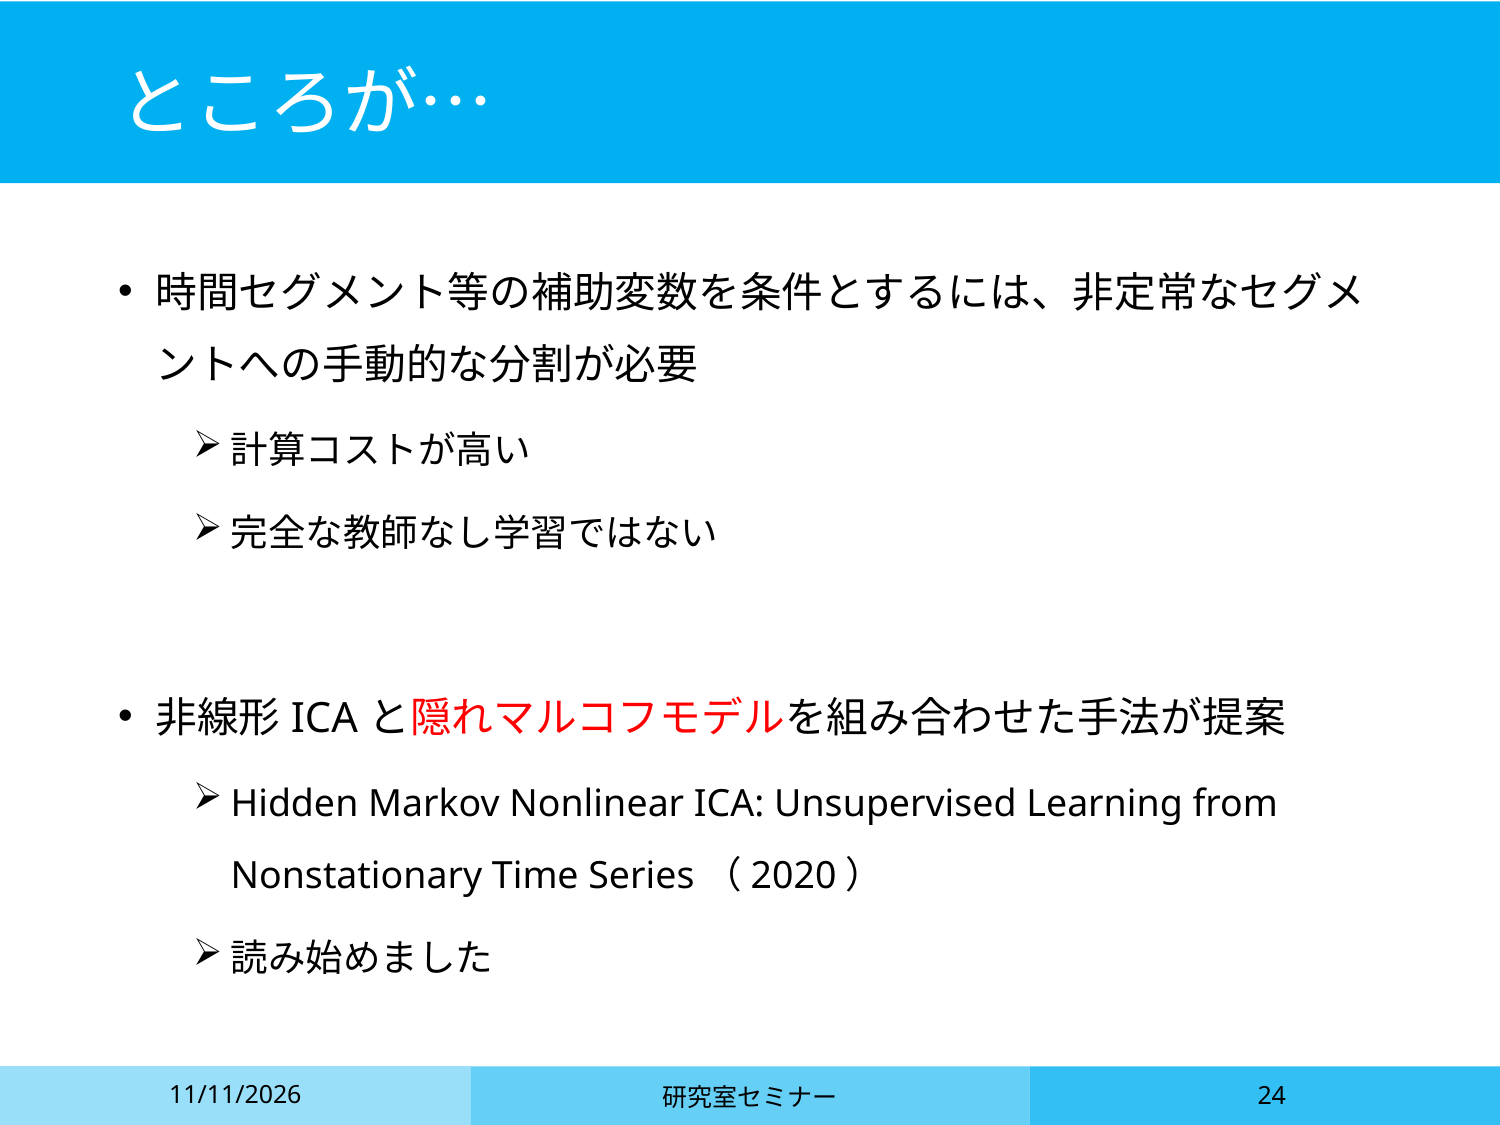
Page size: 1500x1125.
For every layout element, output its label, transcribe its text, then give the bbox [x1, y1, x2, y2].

footer 研究室セミナー [496, 1066, 1004, 1125]
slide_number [66, 1065, 405, 1125]
title ところが… [103, 27, 1397, 184]
list 時間セグメント等の補助変数を条件とするには、非定常なセグメントへの手動的な分割が必要 計算コストが高い 完全な教師なし学習ではない 非線形ICAと隠れマルコフモデルを組み合わせた手法が提案 Hidden Markov Nonlinear ICA: Unsupervised Learning from Nonstationary Time Series（2020） 読み始めました [103, 235, 1397, 1014]
slide_number 24 [1228, 1066, 1302, 1125]
